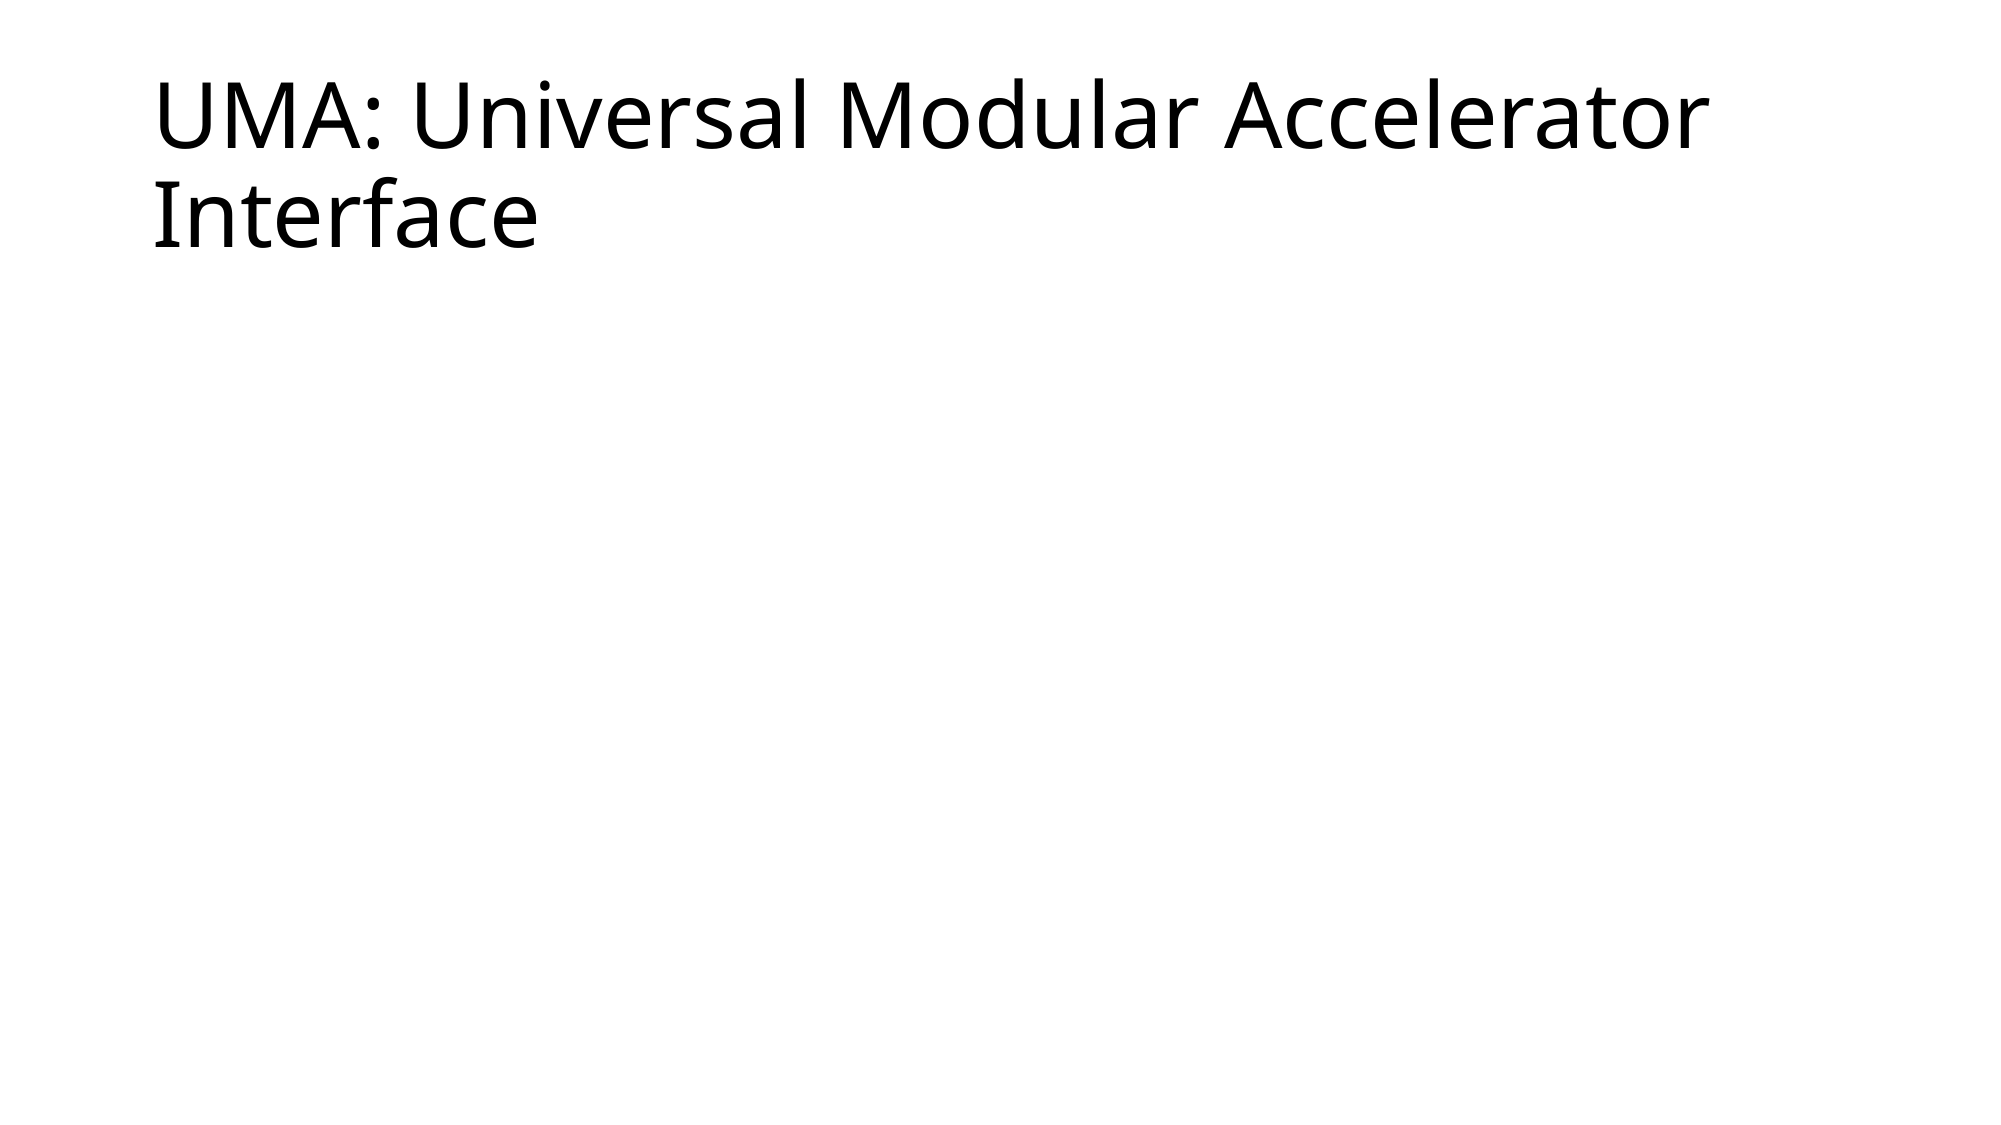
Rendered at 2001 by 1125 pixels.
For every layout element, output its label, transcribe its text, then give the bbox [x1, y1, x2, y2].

title UMA: Universal Modular Accelerator Interface [137, 59, 2000, 278]
